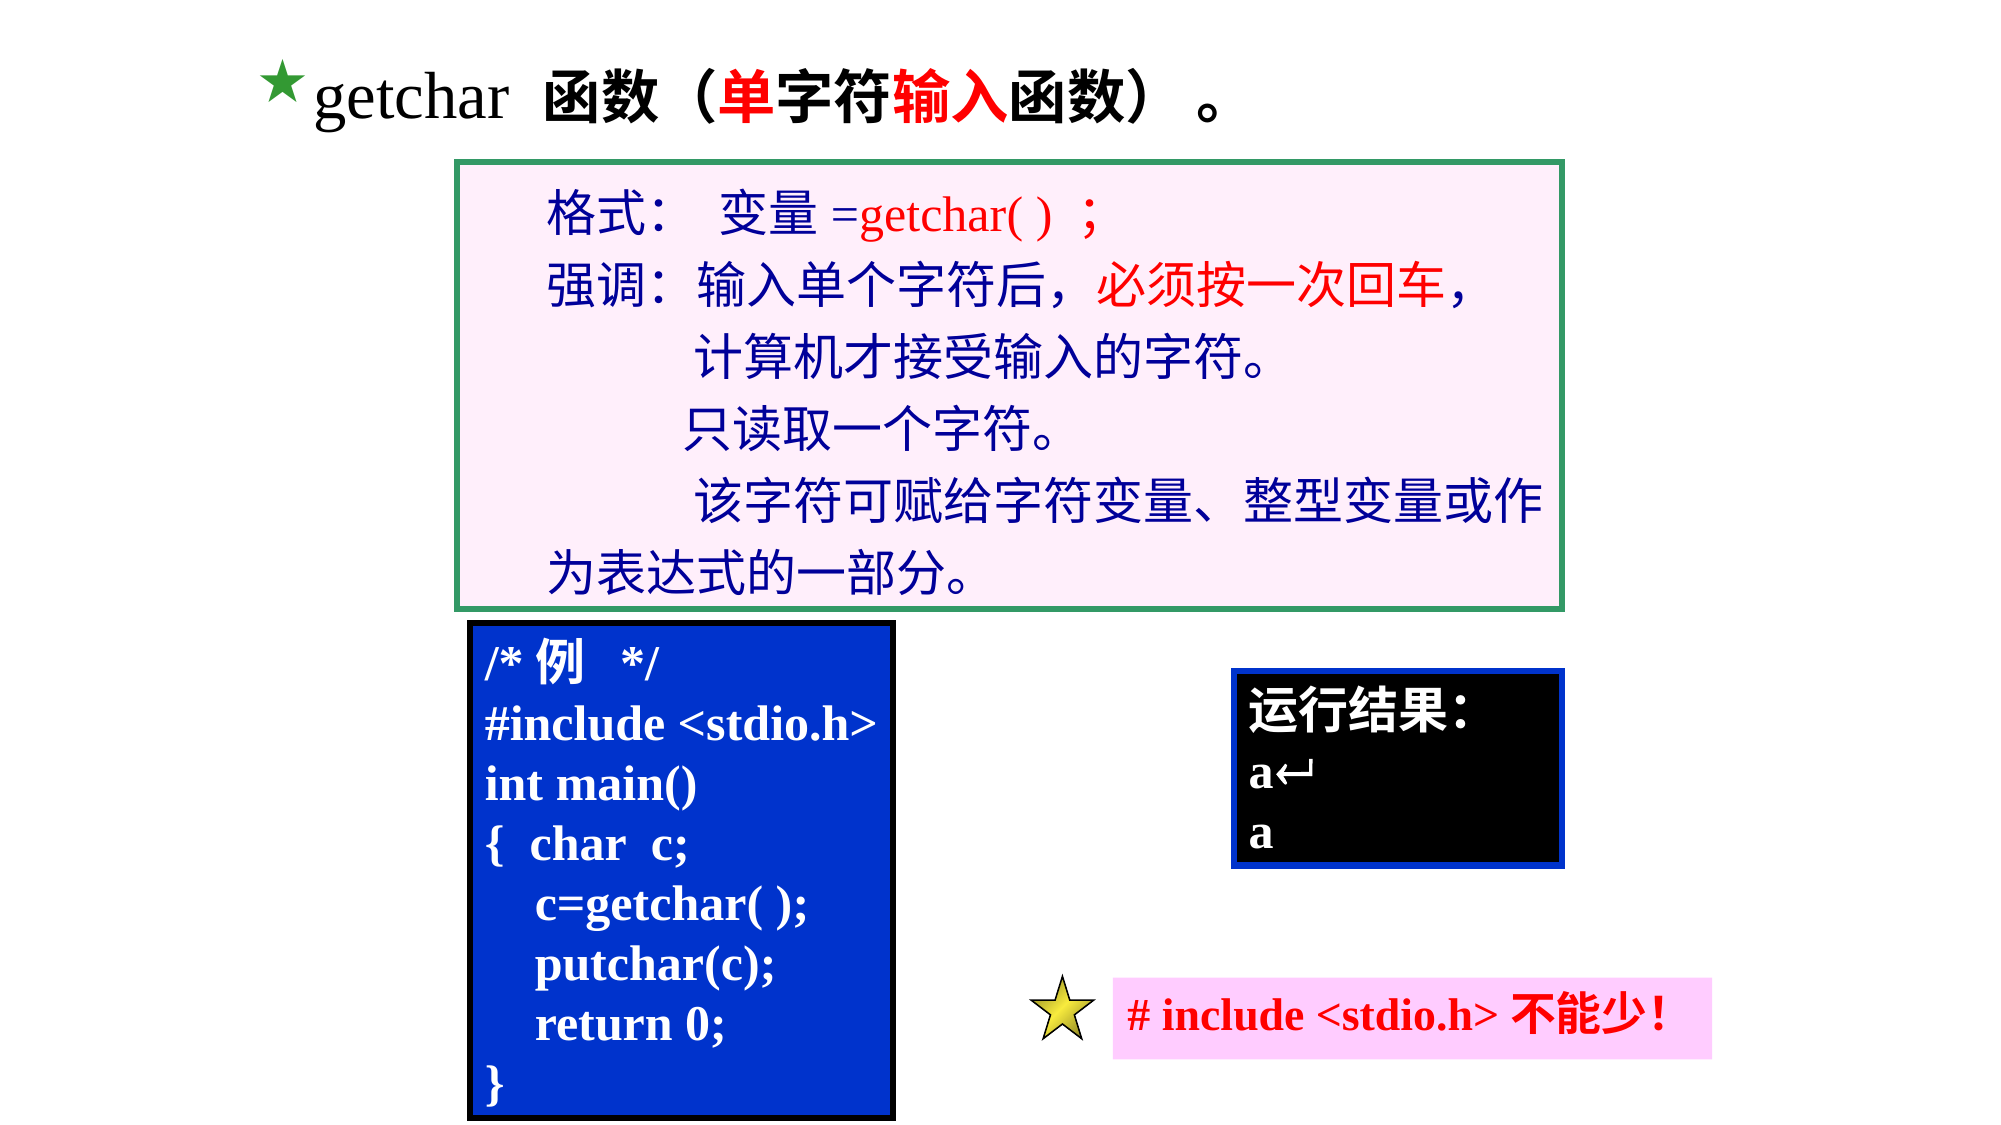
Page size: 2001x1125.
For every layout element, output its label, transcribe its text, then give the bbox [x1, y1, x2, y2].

text_box getchar 函数（单字符输入函数） 。 [163, 44, 1437, 142]
text_box [1031, 976, 1094, 1039]
text_box 运行结果： a a [1233, 670, 1562, 866]
text_box # include <stdio.h>不能少！ [1112, 977, 1713, 1060]
text_box /*例 */ #include <stdio.h> int main() { char c; c=getchar( ); putchar(c); return 0; } [469, 622, 894, 1118]
text_box 格式： 变量=getchar( ) ； 强调：输入单个字符后，必须按一次回车， 计算机才接受输入的字符。 只读取一个字符。 该字符可赋给字符变量、整型变量或作为表达式的一部分。 [456, 161, 1562, 610]
